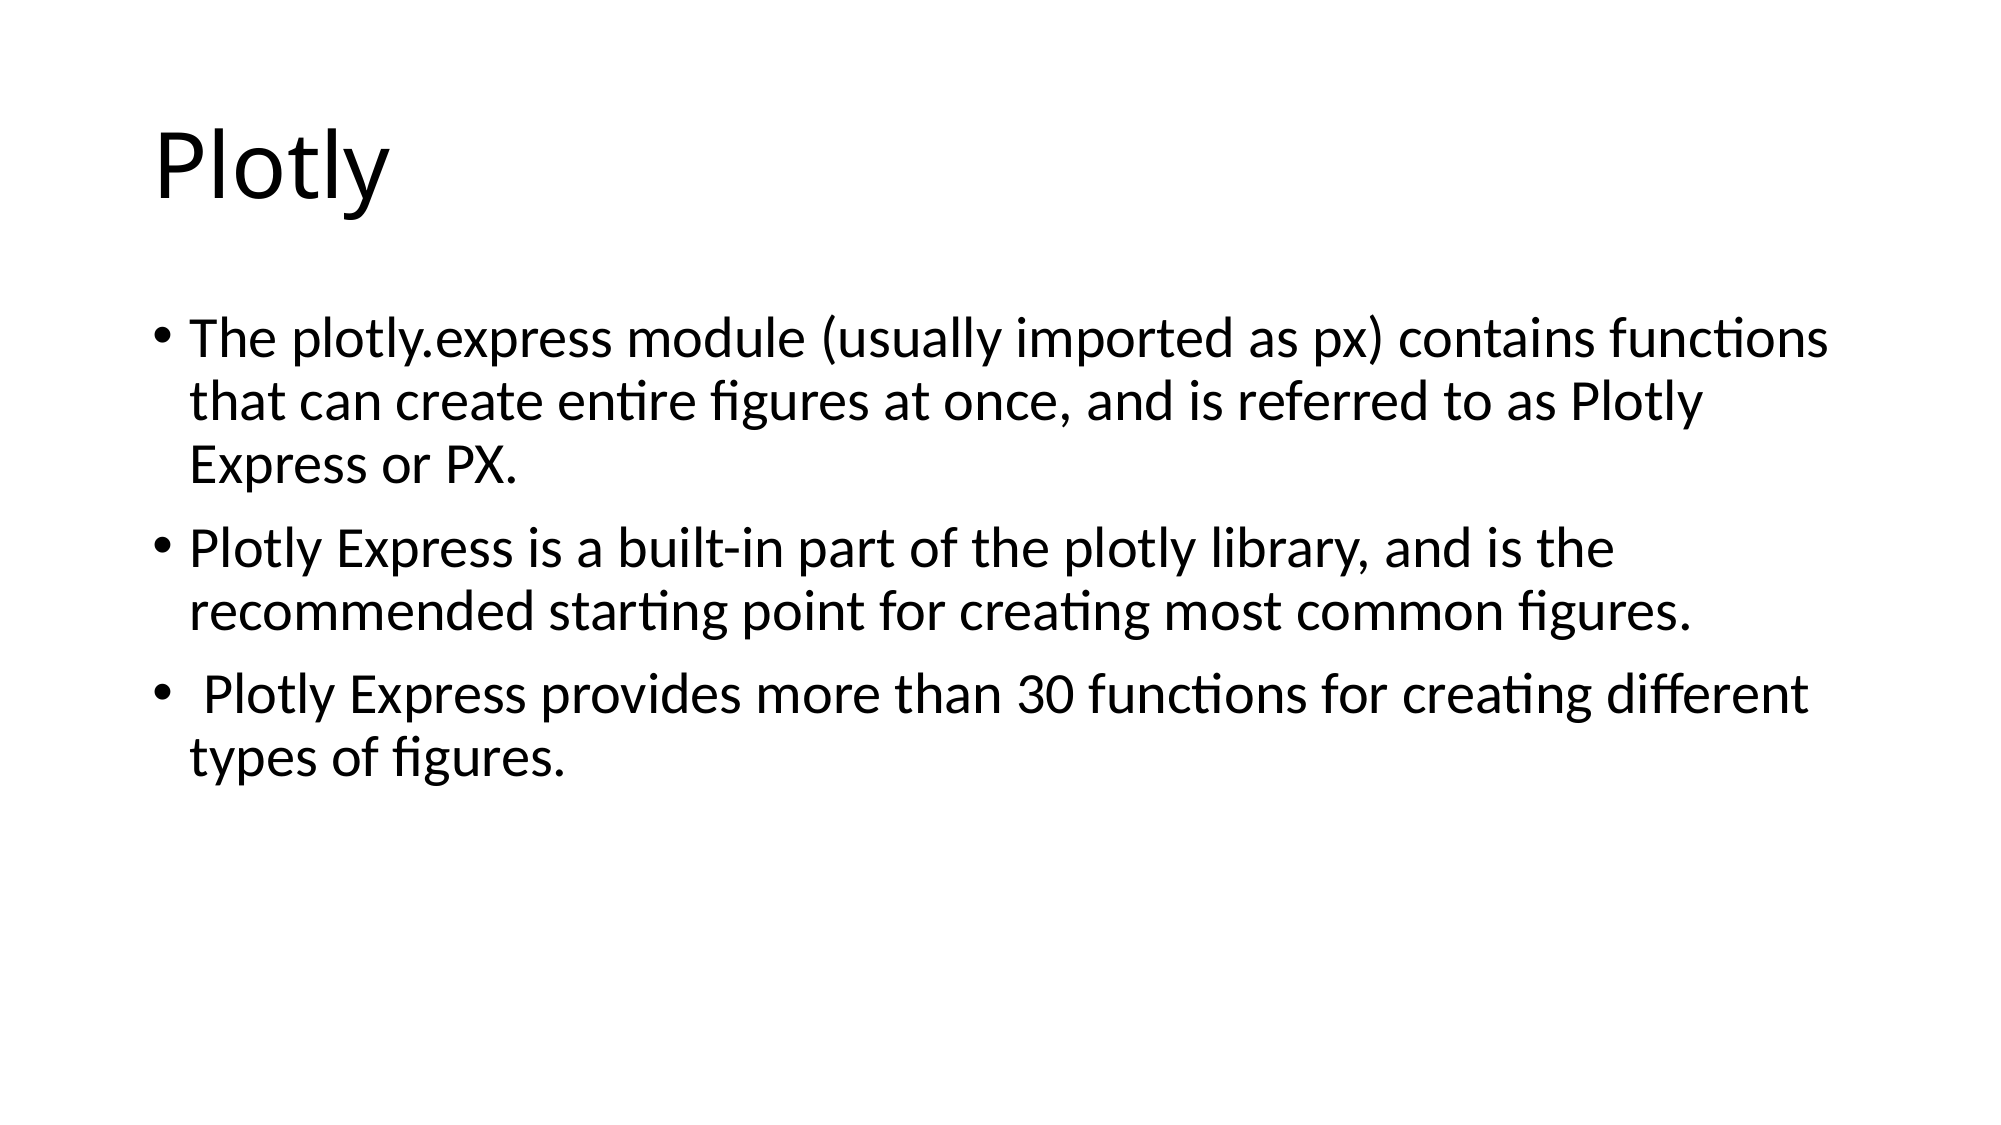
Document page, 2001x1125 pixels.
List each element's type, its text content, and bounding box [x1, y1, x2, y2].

title Plotly [137, 59, 1863, 278]
list The plotly.express module (usually imported as px) contains functions that can create entire figures at once, and is referred to as Plotly Express or PX. Plotly Express is a built-in part of the plotly library, and is the recommended starting point for creating most common figures. Plotly Express provides more than 30 functions for creating different types of figures. [137, 299, 1863, 1014]
